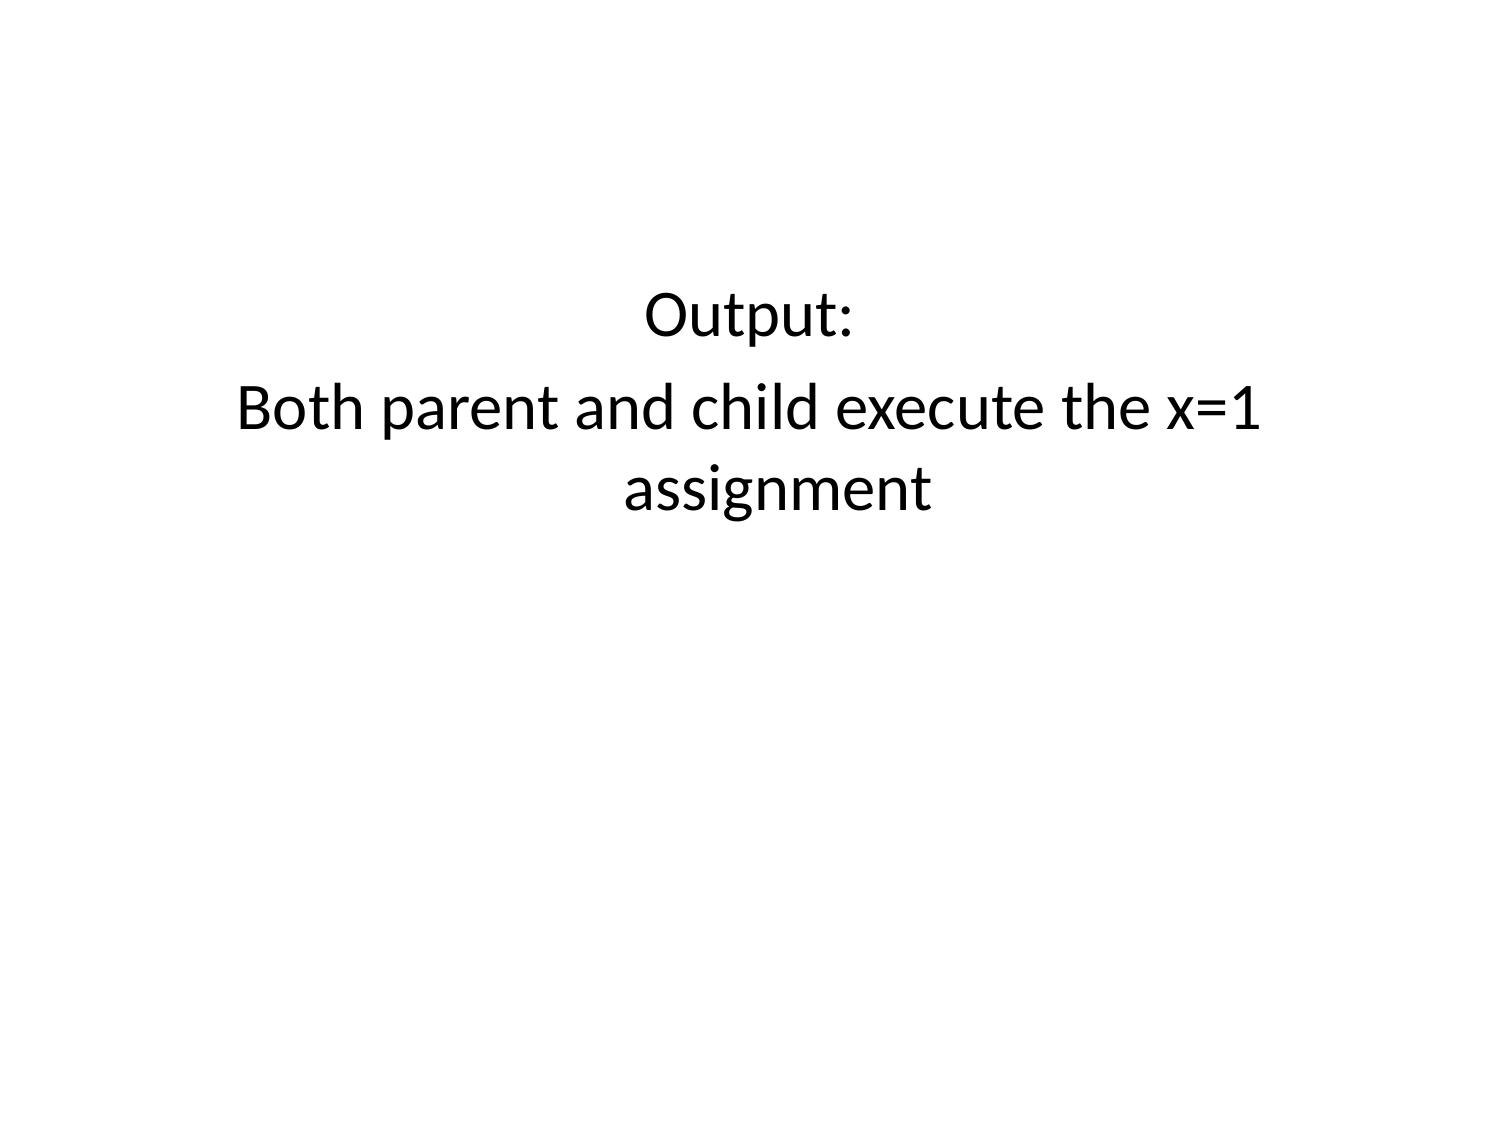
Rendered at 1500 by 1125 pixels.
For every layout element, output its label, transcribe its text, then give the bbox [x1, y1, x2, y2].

list Output: Both parent and child execute the x=1 assignment [75, 262, 1425, 1005]
